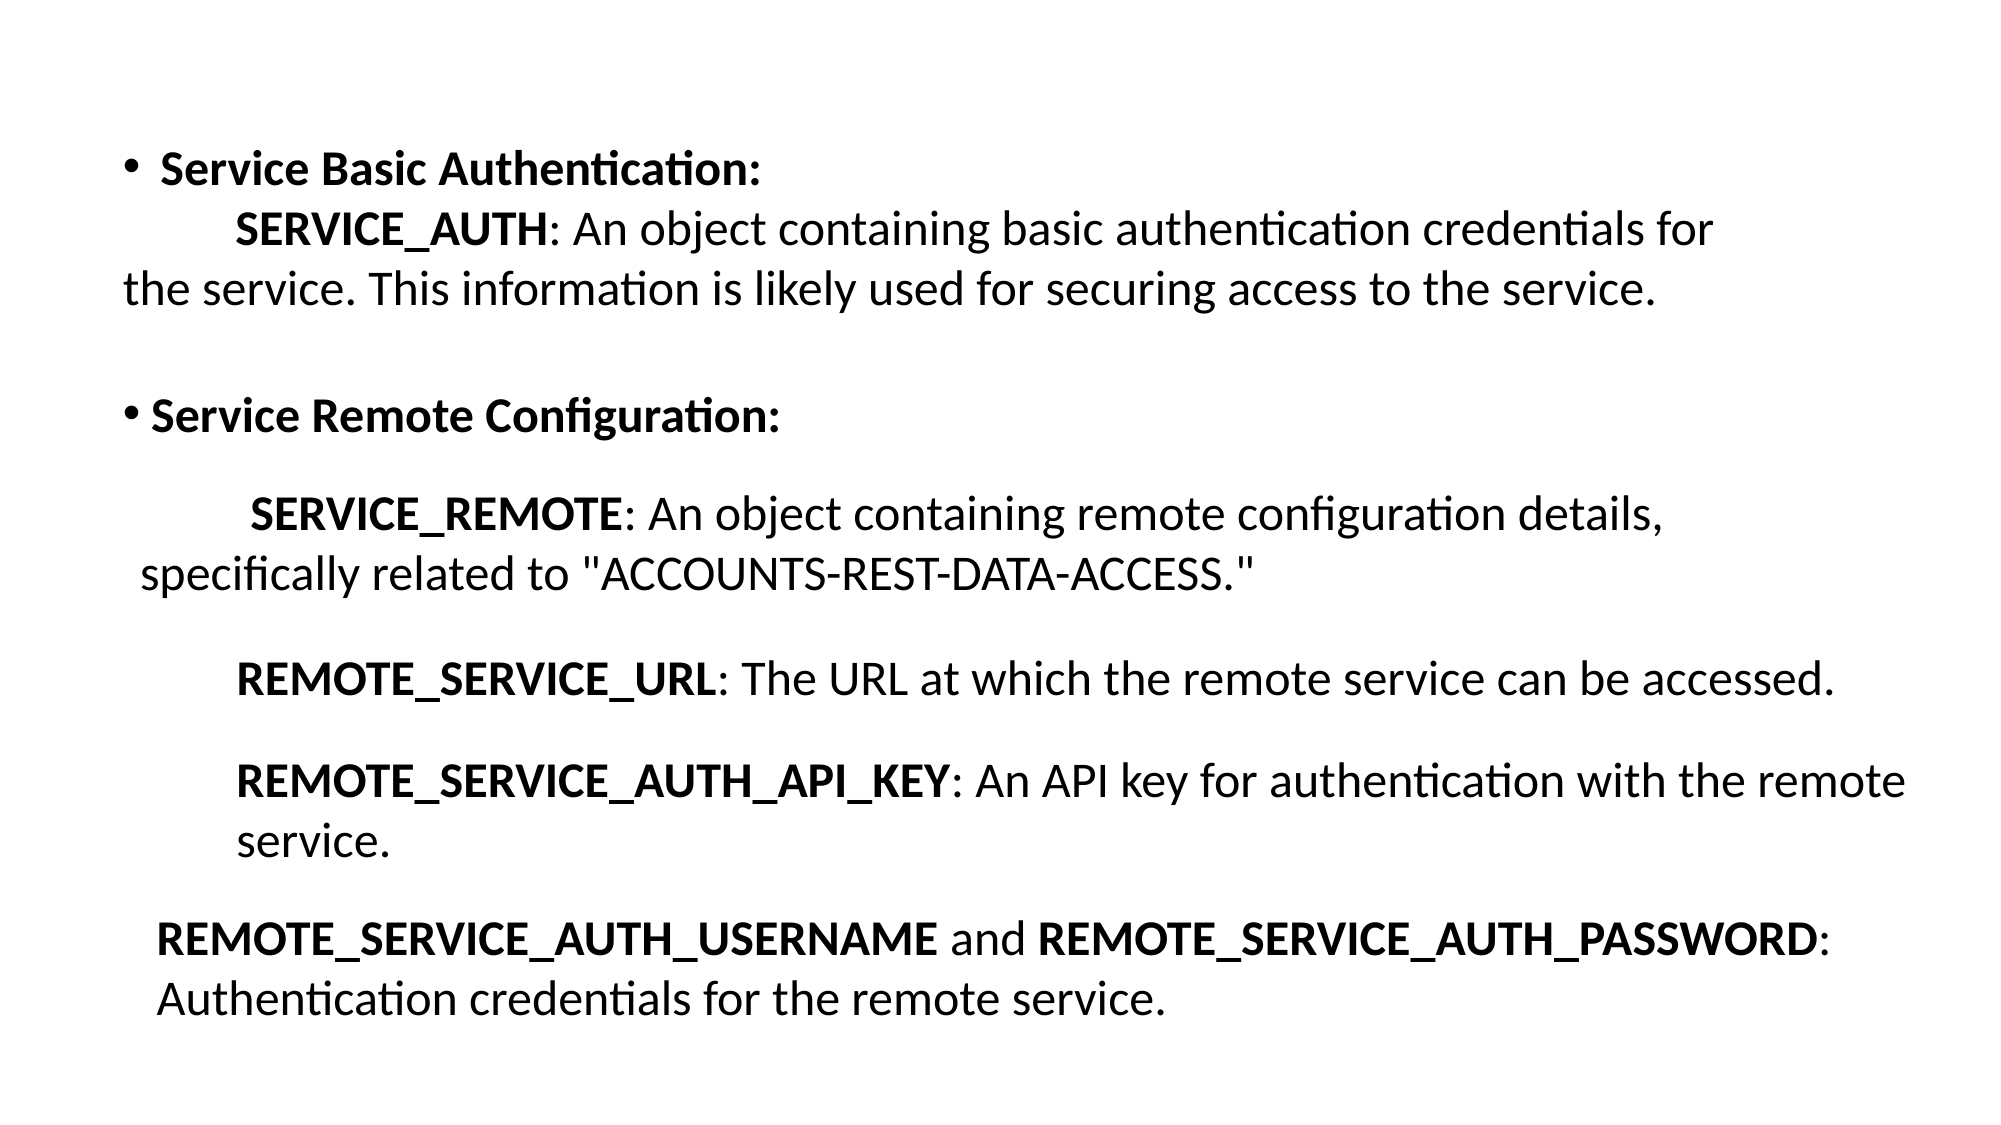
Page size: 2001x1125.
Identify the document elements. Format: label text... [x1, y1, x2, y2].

text_box Service Basic Authentication: SERVICE_AUTH: An object containing basic authentication credentials for the service. This information is likely used for securing access to the service. [107, 128, 1756, 324]
text_box REMOTE_SERVICE_AUTH_API_KEY: An API key for authentication with the remote service. [221, 739, 1929, 875]
text_box REMOTE_SERVICE_URL: The URL at which the remote service can be accessed. [221, 638, 1944, 714]
text_box Service Remote Configuration: [107, 375, 1002, 451]
text_box REMOTE_SERVICE_AUTH_USERNAME and REMOTE_SERVICE_AUTH_PASSWORD: Authentication credentials for the remote service. [141, 898, 2000, 1034]
text_box SERVICE_REMOTE: An object containing remote configuration details, specifically related to "ACCOUNTS-REST-DATA-ACCESS." [125, 473, 1720, 609]
